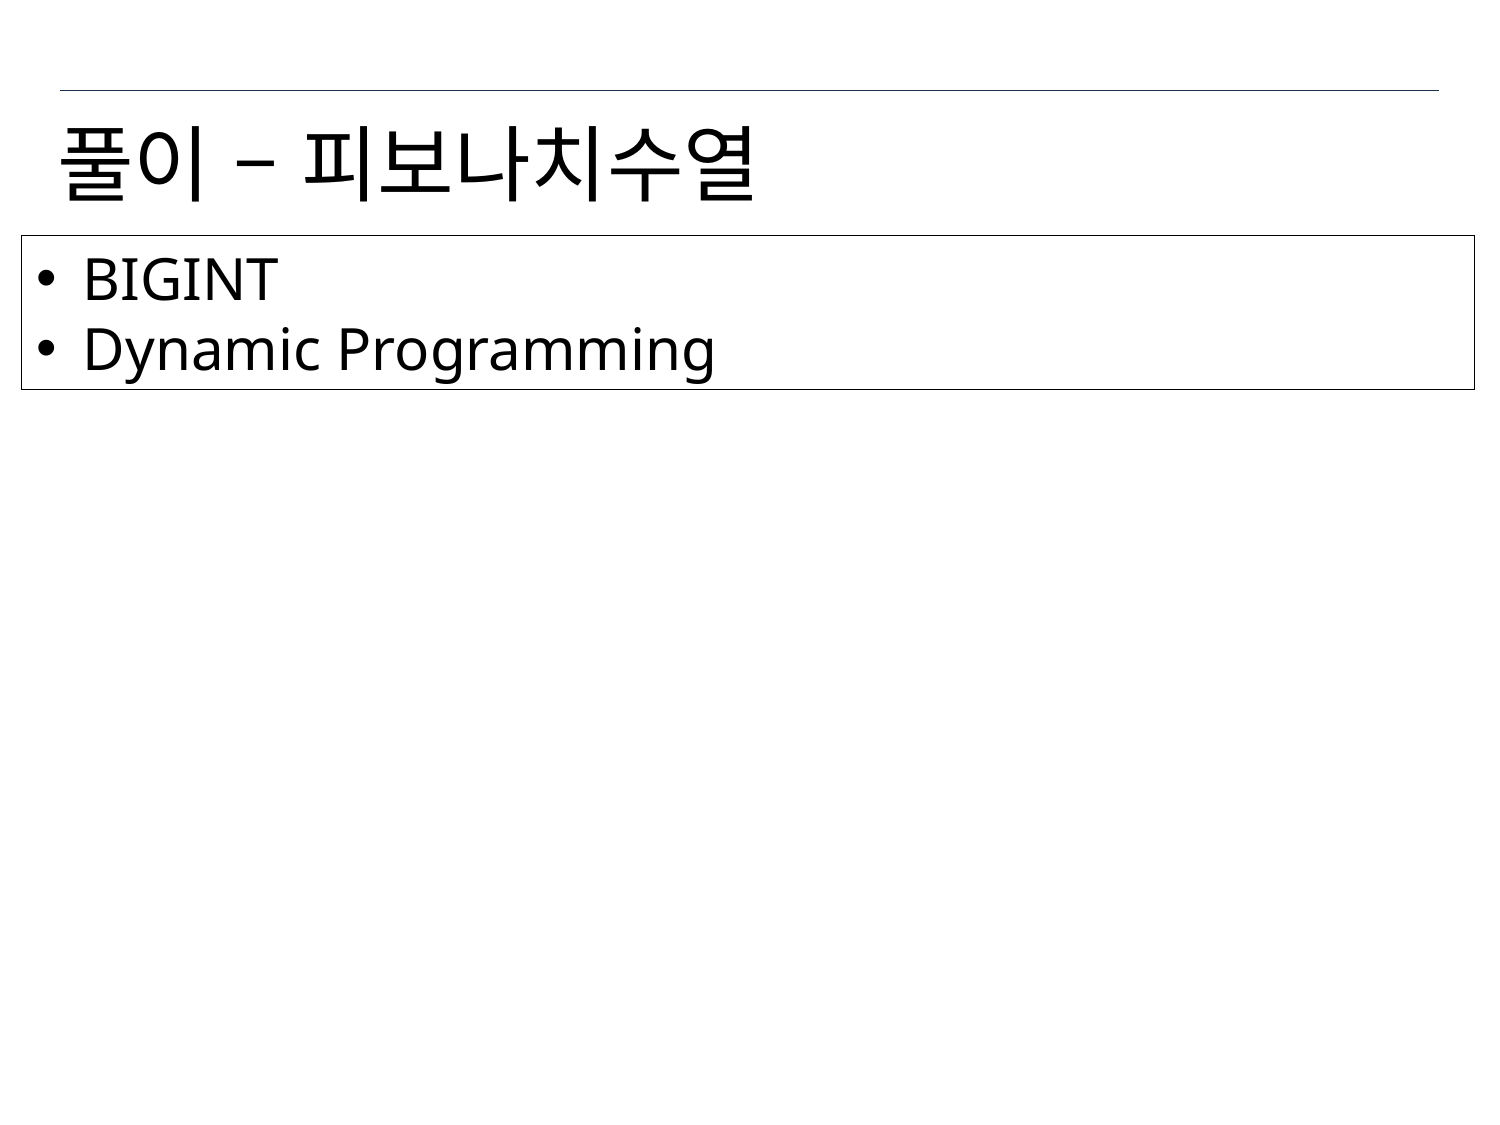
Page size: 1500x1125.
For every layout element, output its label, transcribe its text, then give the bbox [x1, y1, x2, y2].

text_box BIGINT Dynamic Programming [21, 235, 1475, 390]
title 풀이 – 피보나치수열 [42, 114, 1454, 211]
